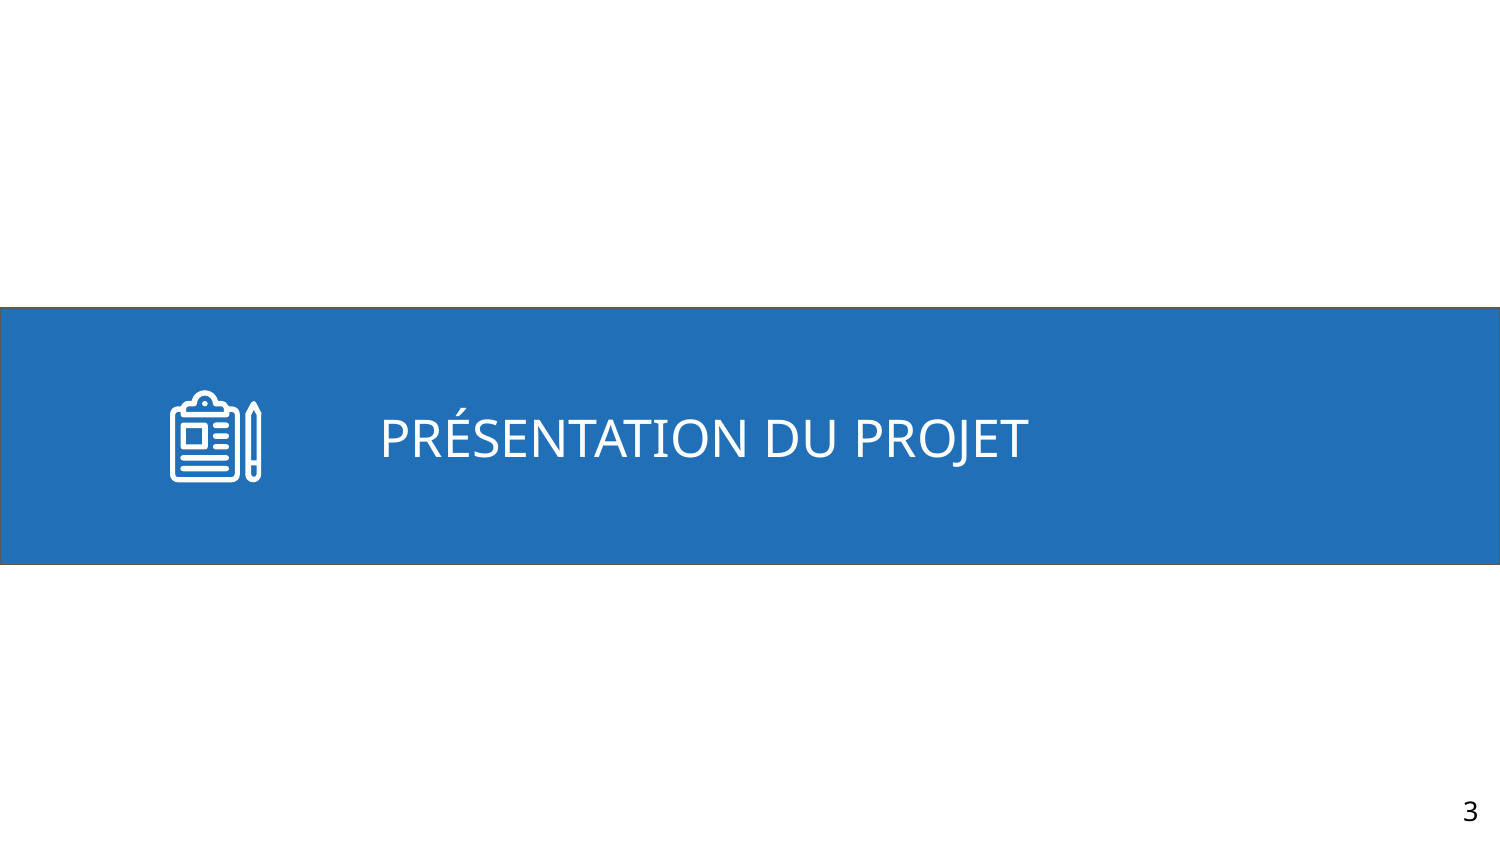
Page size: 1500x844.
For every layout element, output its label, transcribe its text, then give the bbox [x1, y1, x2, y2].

text_box [0, 308, 1500, 565]
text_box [169, 389, 263, 483]
slide_number ‹#› [1403, 779, 1494, 844]
title PRÉSENTATION DU PROJET [364, 396, 1500, 476]
